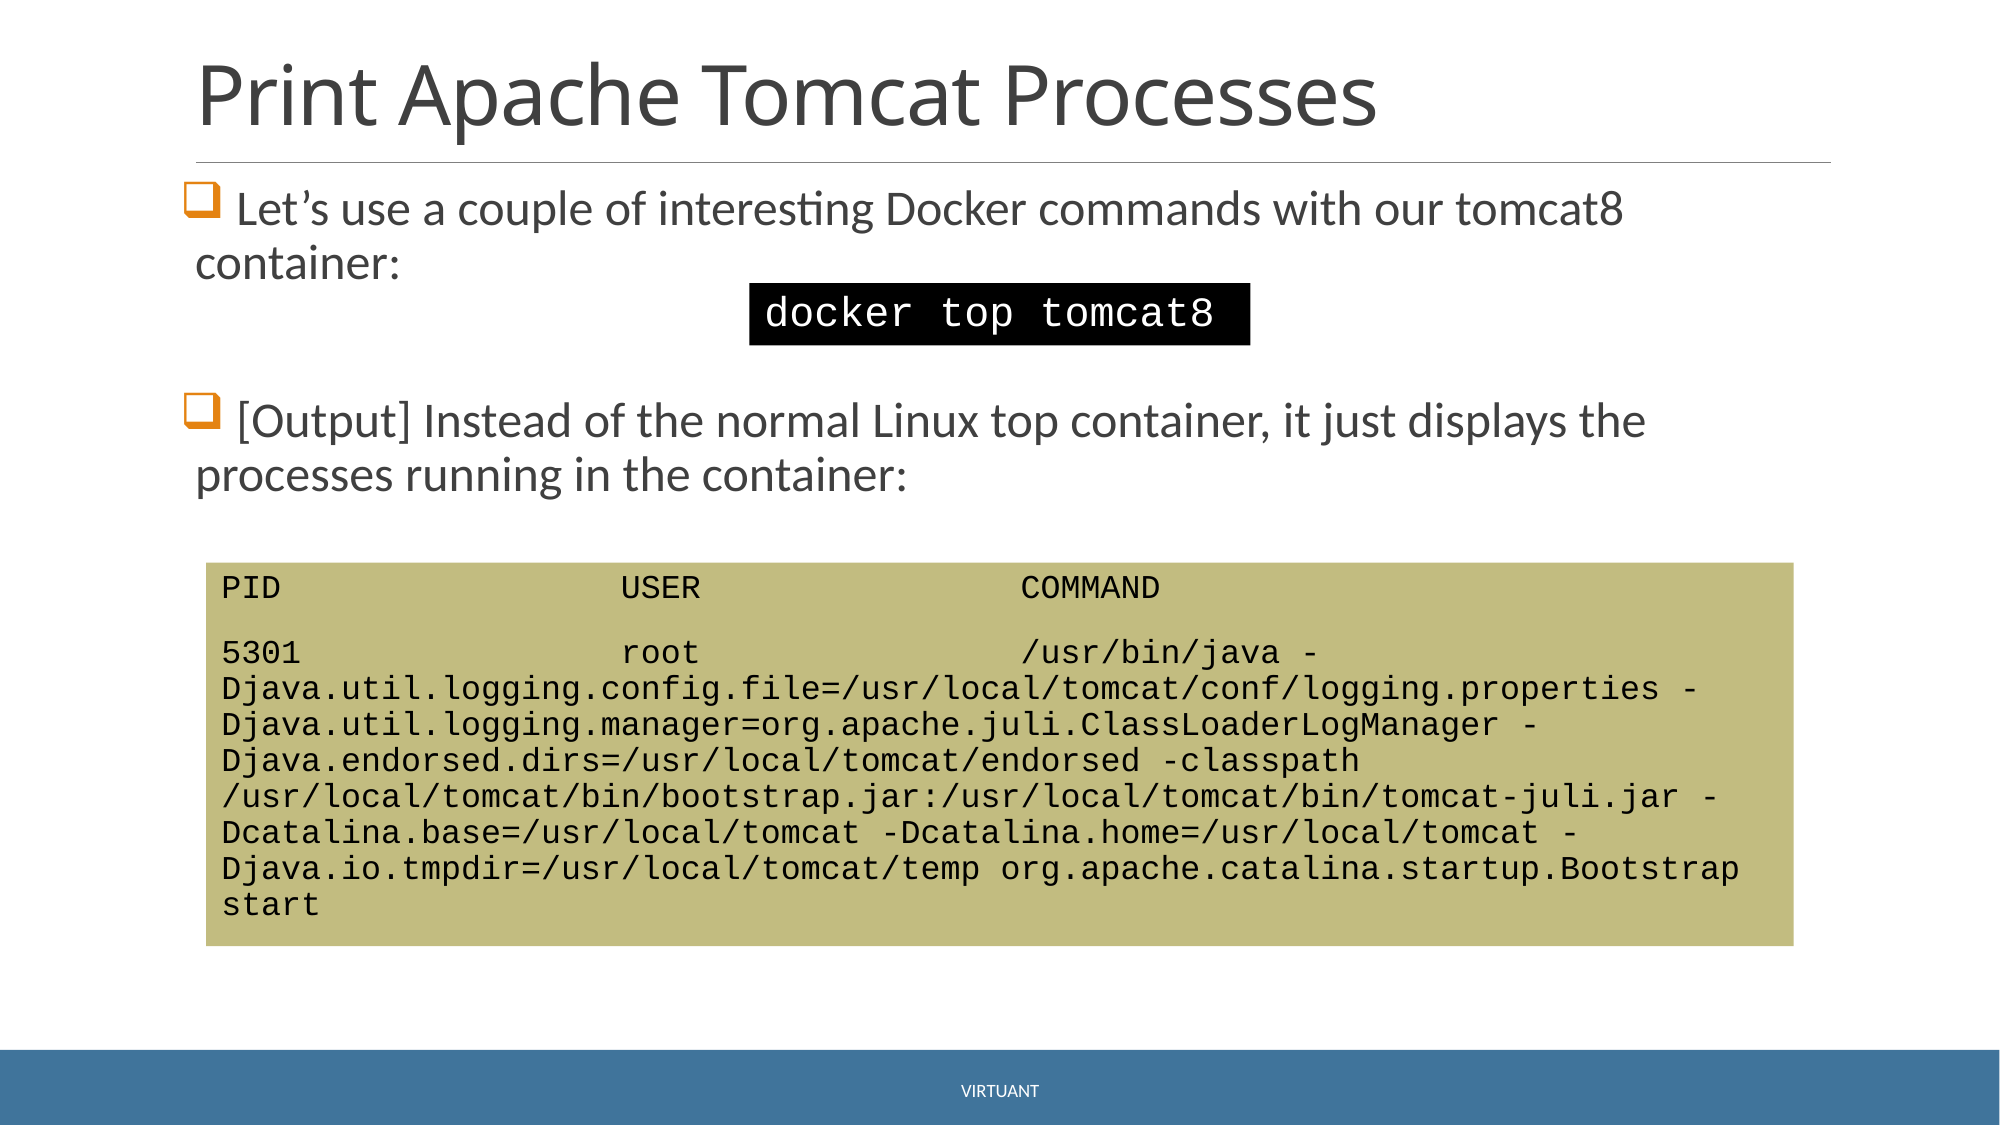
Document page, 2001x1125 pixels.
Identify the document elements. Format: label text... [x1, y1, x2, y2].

text_box docker top tomcat8 [749, 283, 1251, 346]
footer Virtuant [604, 1059, 1396, 1120]
list Let’s use a couple of interesting Docker commands with our tomcat8 container: [Output] Instead of the normal Linux top container, it just displays the processes running in the container: [180, 174, 1830, 963]
title Print Apache Tomcat Processes [180, 47, 1830, 150]
text_box PID USER COMMAND 5301 root /usr/bin/java -Djava.util.logging.config.file=/usr/local/tomcat/conf/logging.properties -Djava.util.logging.manager=org.apache.juli.ClassLoaderLogManager -Djava.endorsed.dirs=/usr/local/tomcat/endorsed -classpath /usr/local/tomcat/bin/bootstrap.jar:/usr/local/tomcat/bin/tomcat-juli.jar -Dcatalina.base=/usr/local/tomcat -Dcatalina.home=/usr/local/tomcat -Djava.io.tmpdir=/usr/local/tomcat/temp org.apache.catalina.startup.Bootstrap start [206, 562, 1794, 947]
